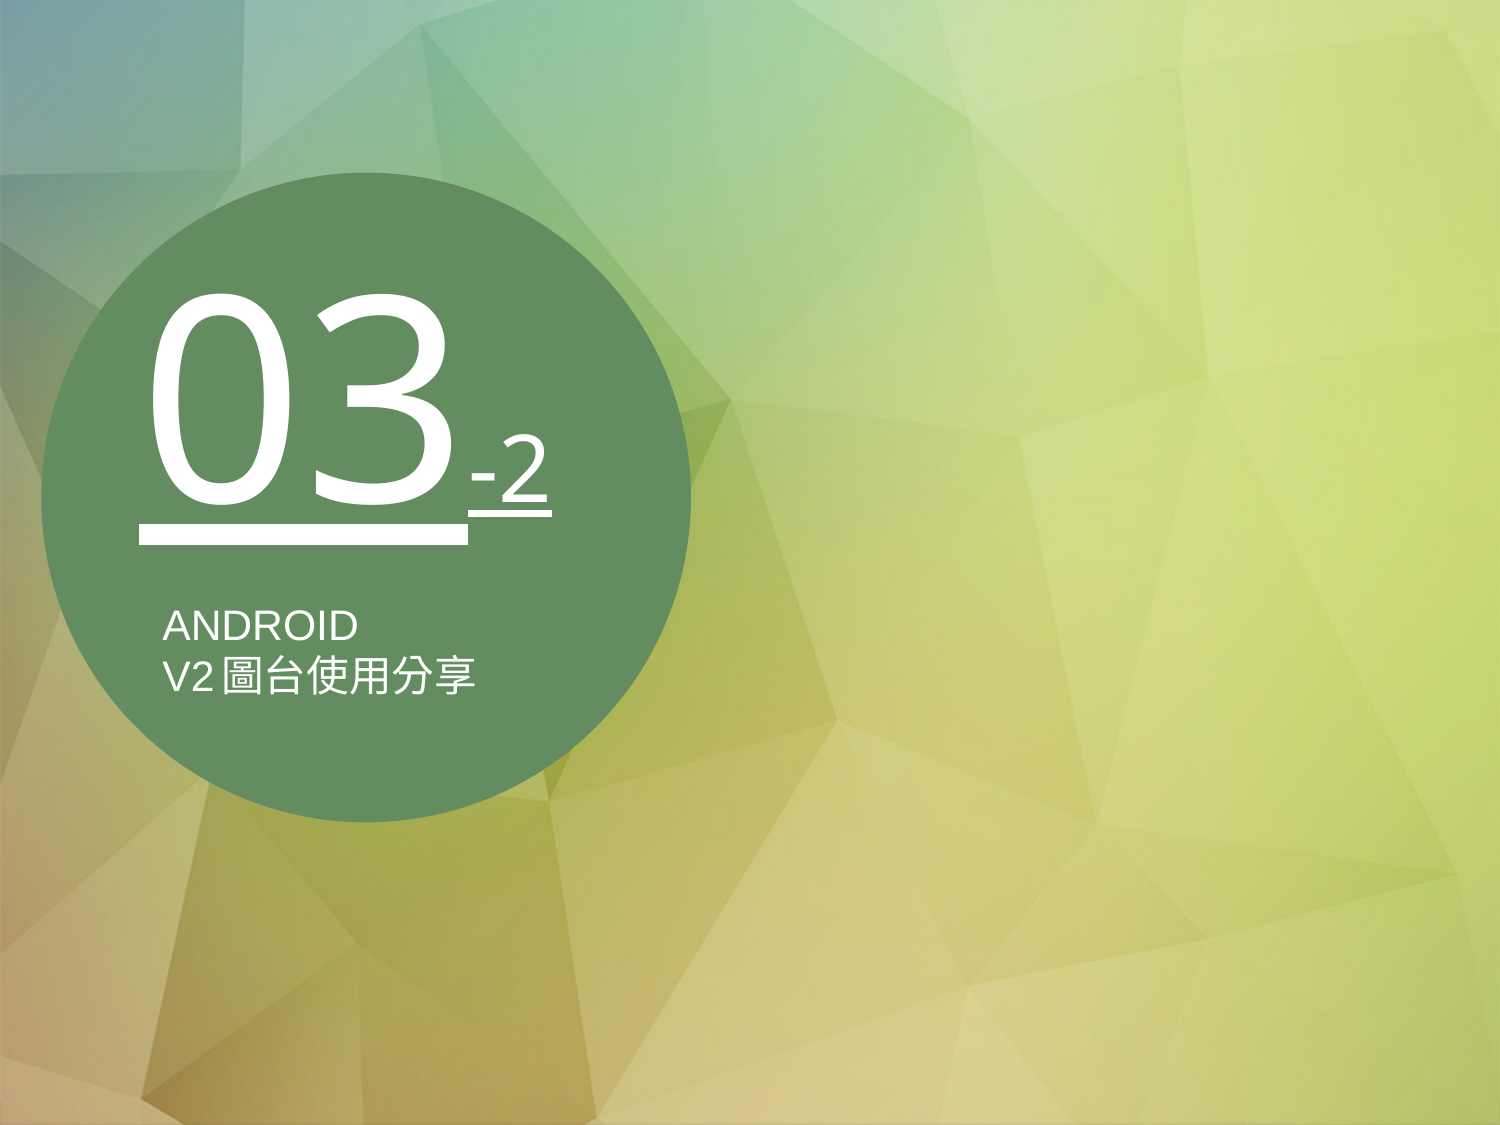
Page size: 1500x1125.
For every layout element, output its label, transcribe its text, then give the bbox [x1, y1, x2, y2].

title Android V2圖台使用分享 [147, 590, 1111, 709]
picture [0, 0, 1500, 1125]
text_box 03-2 [124, 208, 567, 568]
